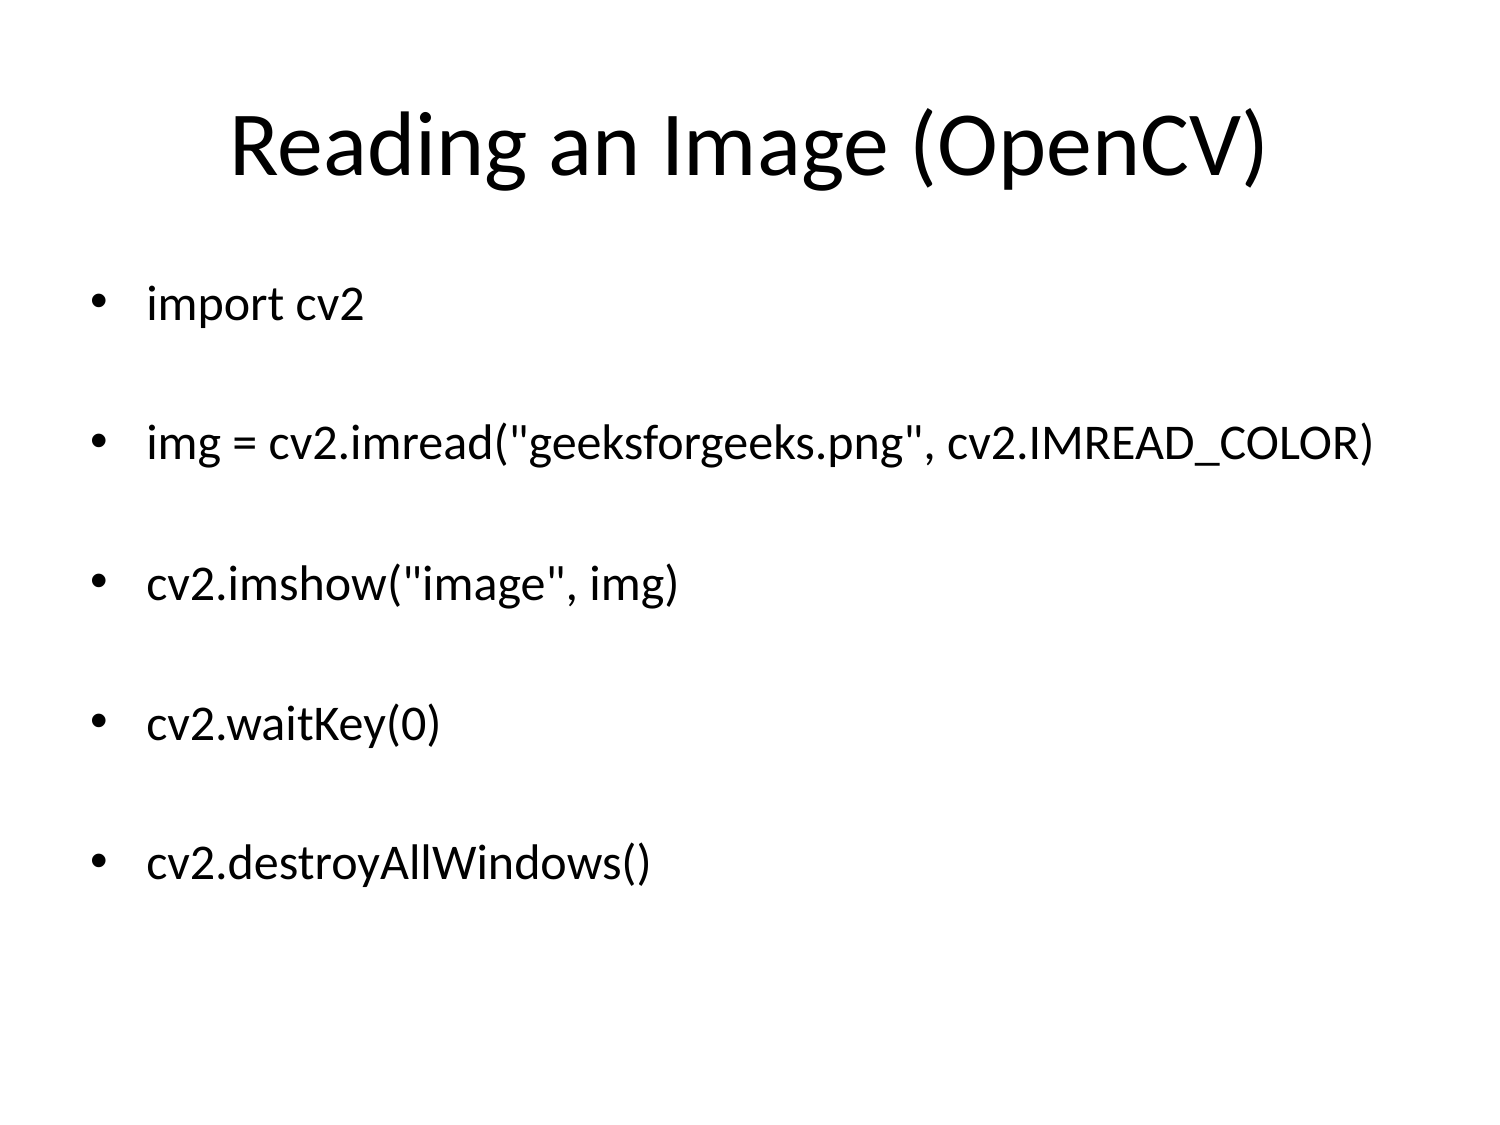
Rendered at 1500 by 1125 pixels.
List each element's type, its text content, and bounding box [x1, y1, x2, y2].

list import cv2 img = cv2.imread("geeksforgeeks.png", cv2.IMREAD_COLOR) cv2.imshow("image", img) cv2.waitKey(0) cv2.destroyAllWindows() [75, 262, 1425, 1005]
title Reading an Image (OpenCV) [75, 45, 1425, 233]
